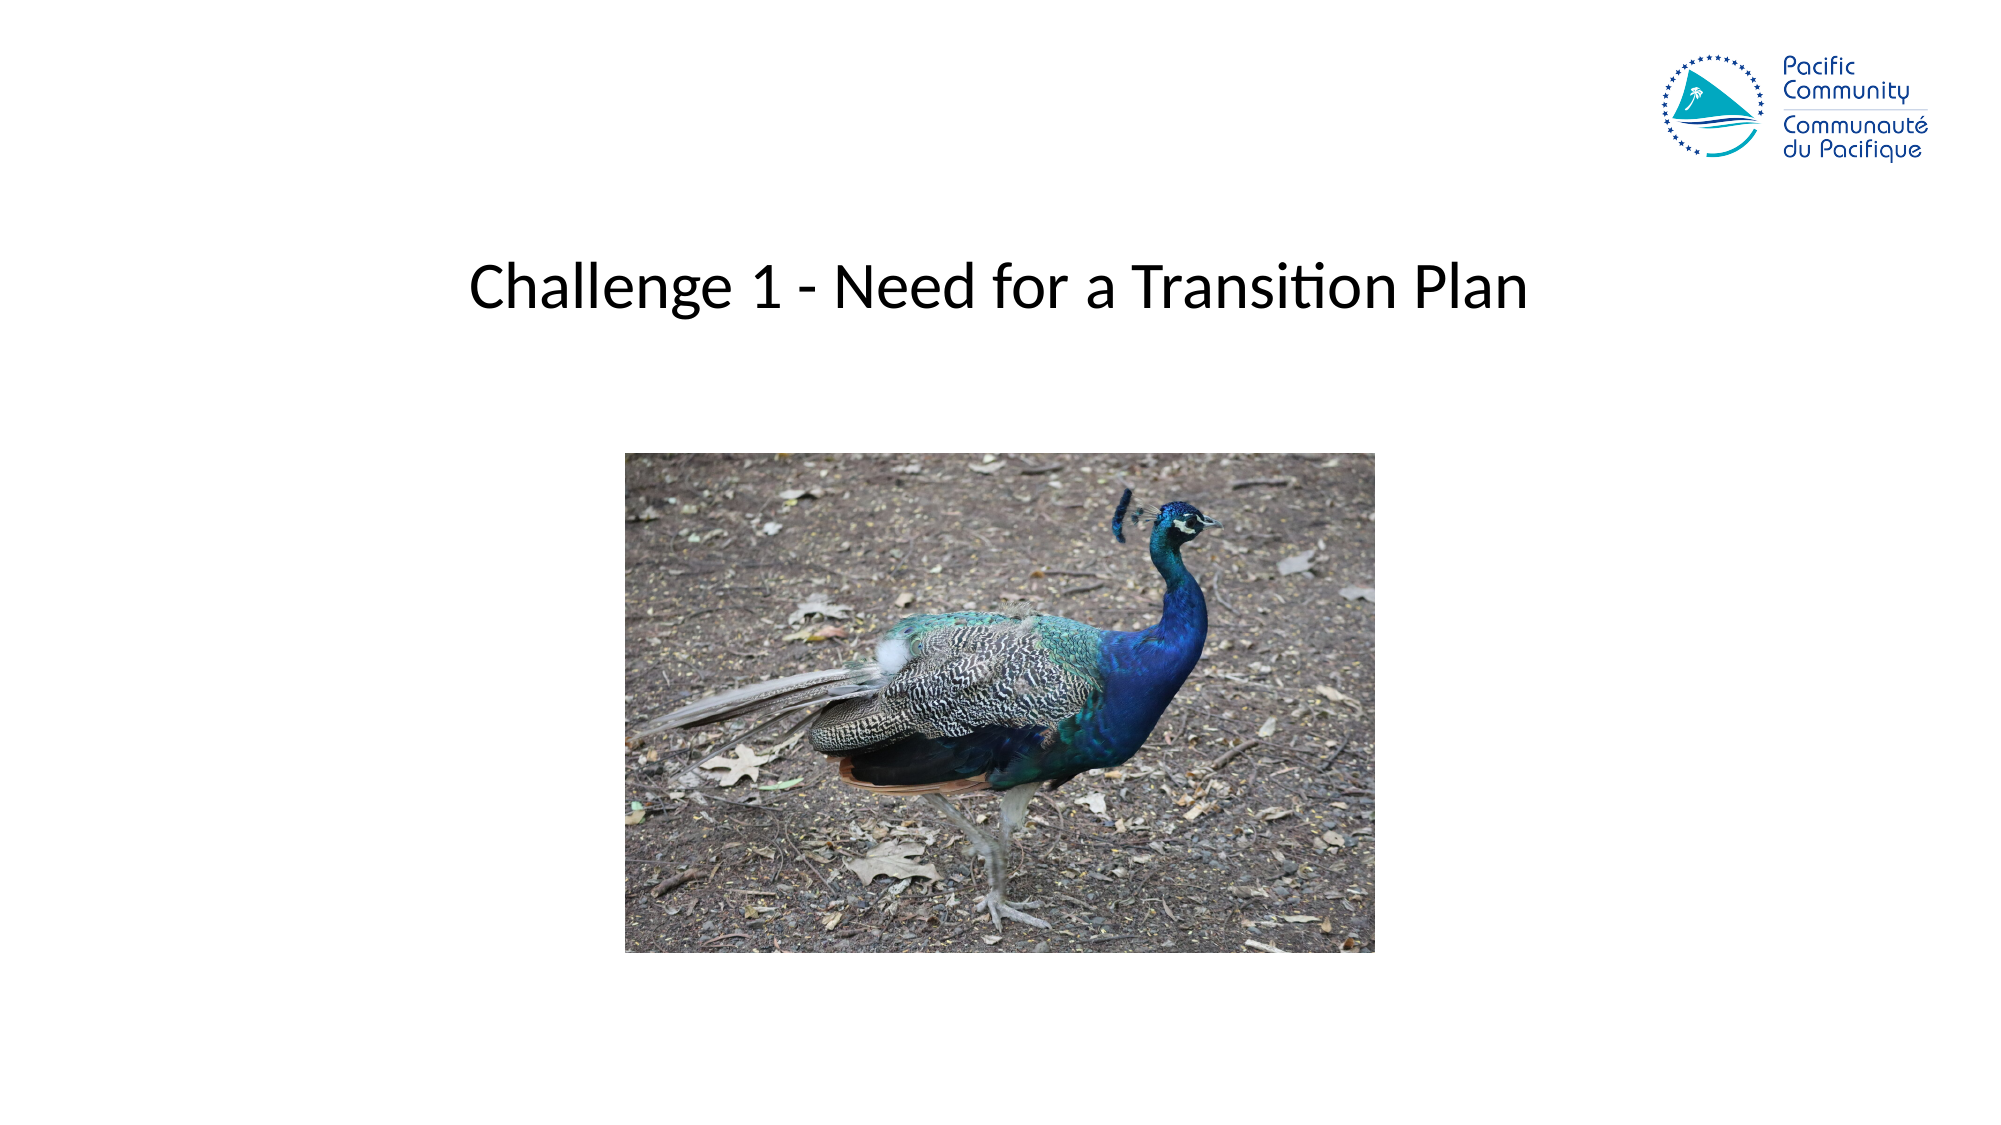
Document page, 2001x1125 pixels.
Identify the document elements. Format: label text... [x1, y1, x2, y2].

picture [625, 452, 1375, 953]
picture [1661, 54, 1928, 163]
title Challenge 1 - Need for a Transition Plan [431, 234, 1569, 348]
